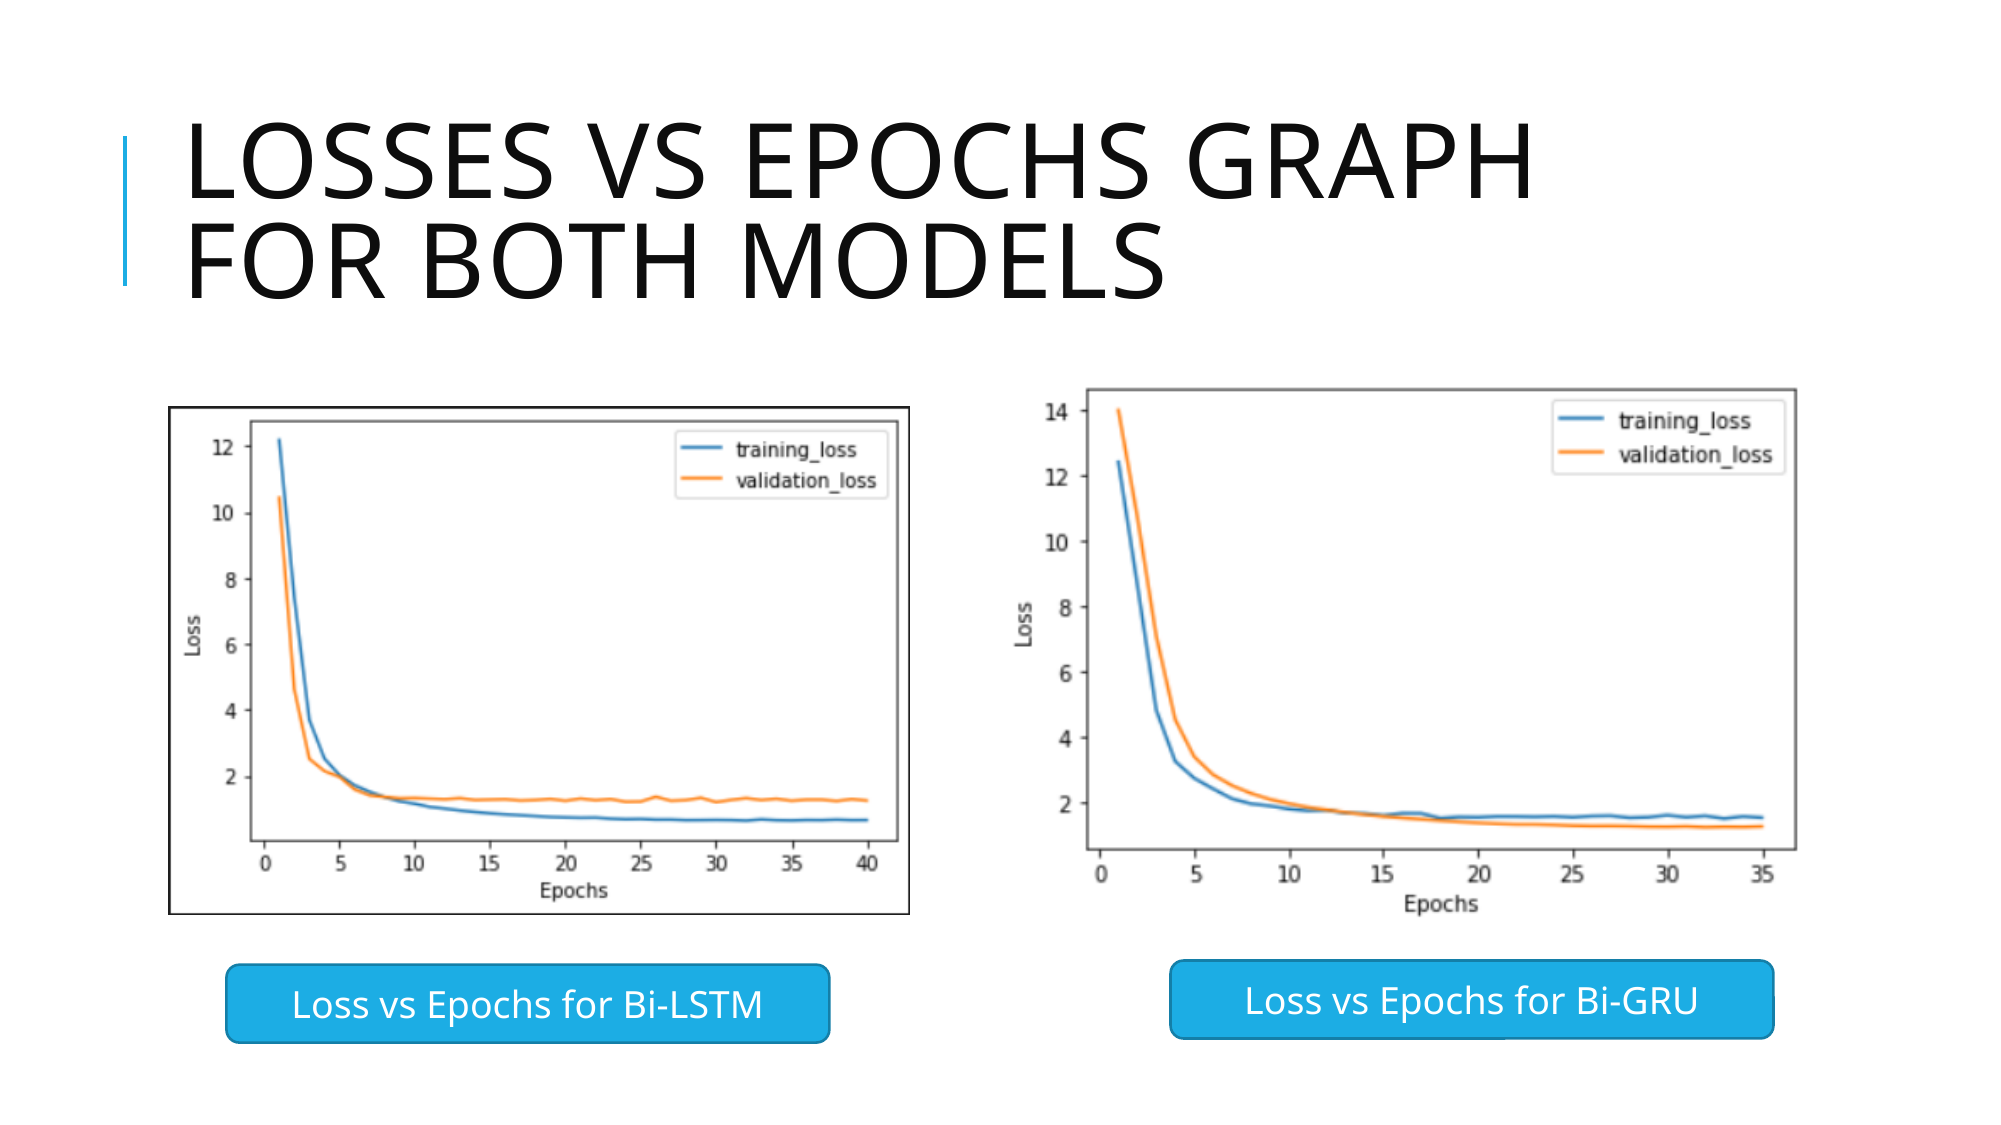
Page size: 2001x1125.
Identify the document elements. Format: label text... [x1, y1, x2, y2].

text_box Loss vs Epochs for Bi-LSTM [225, 963, 831, 1044]
text_box Loss vs Epochs for Bi-GRU [1169, 959, 1775, 1040]
title Losses vs epochs graph for both models [168, 96, 1763, 342]
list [167, 406, 910, 915]
picture [1011, 375, 1818, 927]
